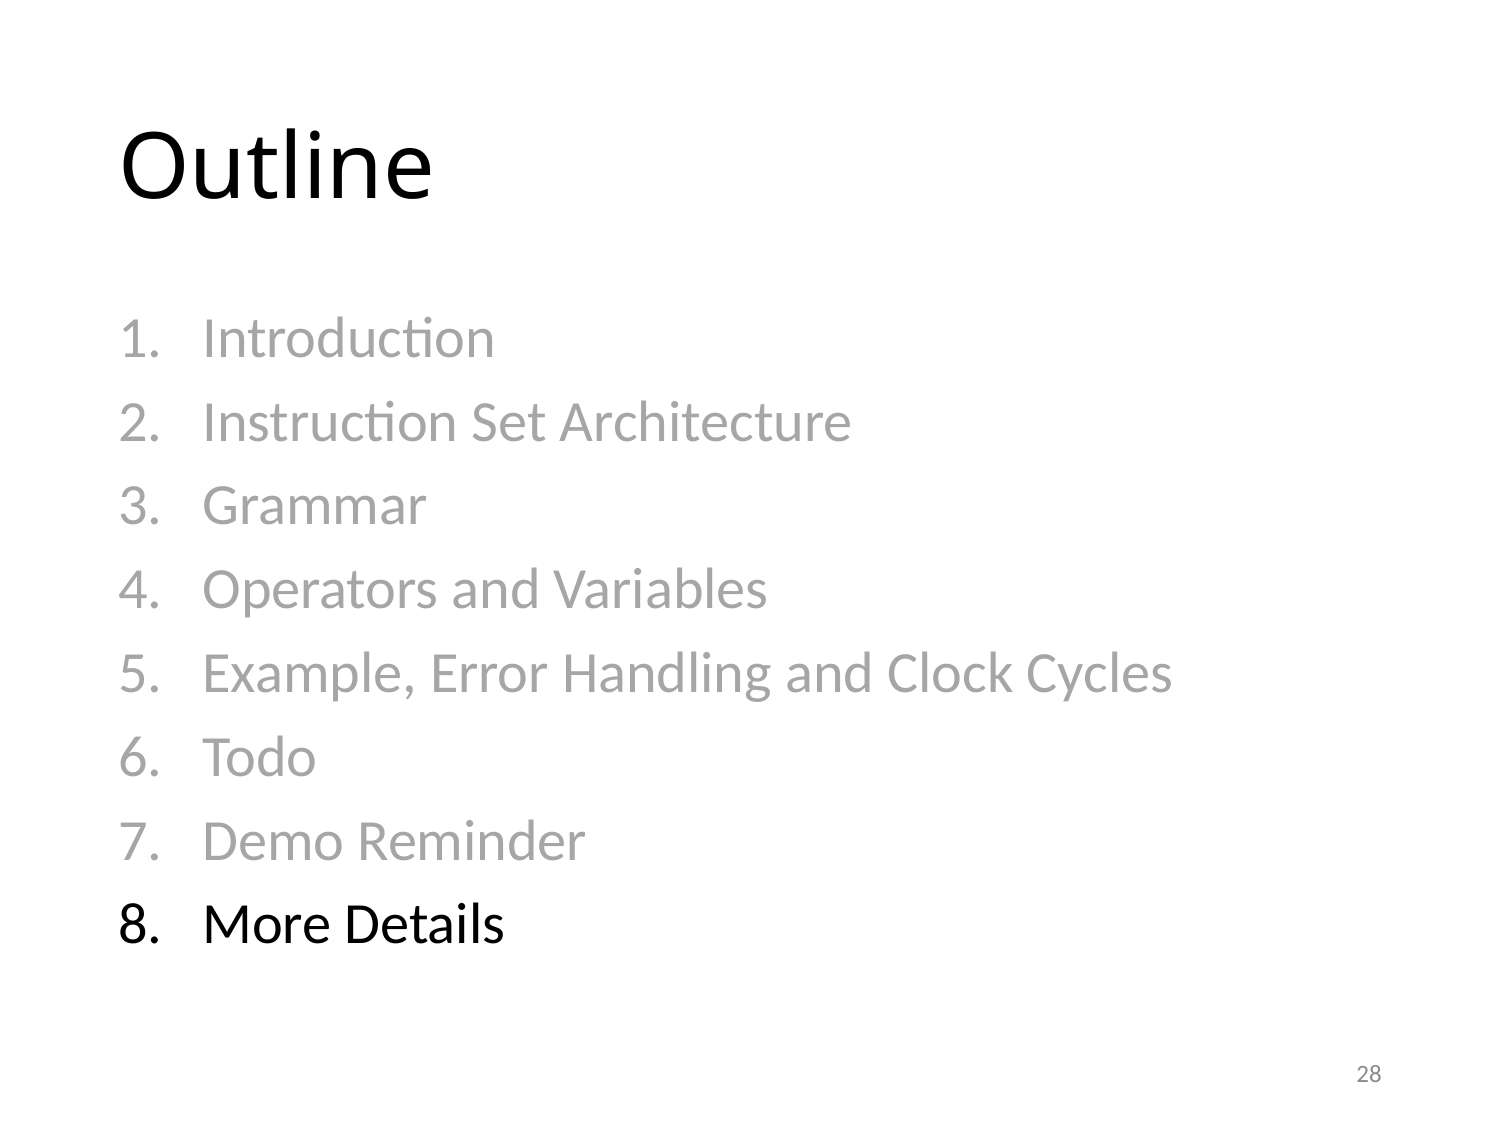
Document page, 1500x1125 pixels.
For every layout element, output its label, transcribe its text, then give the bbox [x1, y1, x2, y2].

slide_number 28 [1059, 1042, 1397, 1103]
list Introduction Instruction Set Architecture Grammar Operators and Variables Example, Error Handling and Clock Cycles Todo Demo Reminder More Details [103, 299, 1397, 1014]
title Outline [103, 59, 1397, 278]
